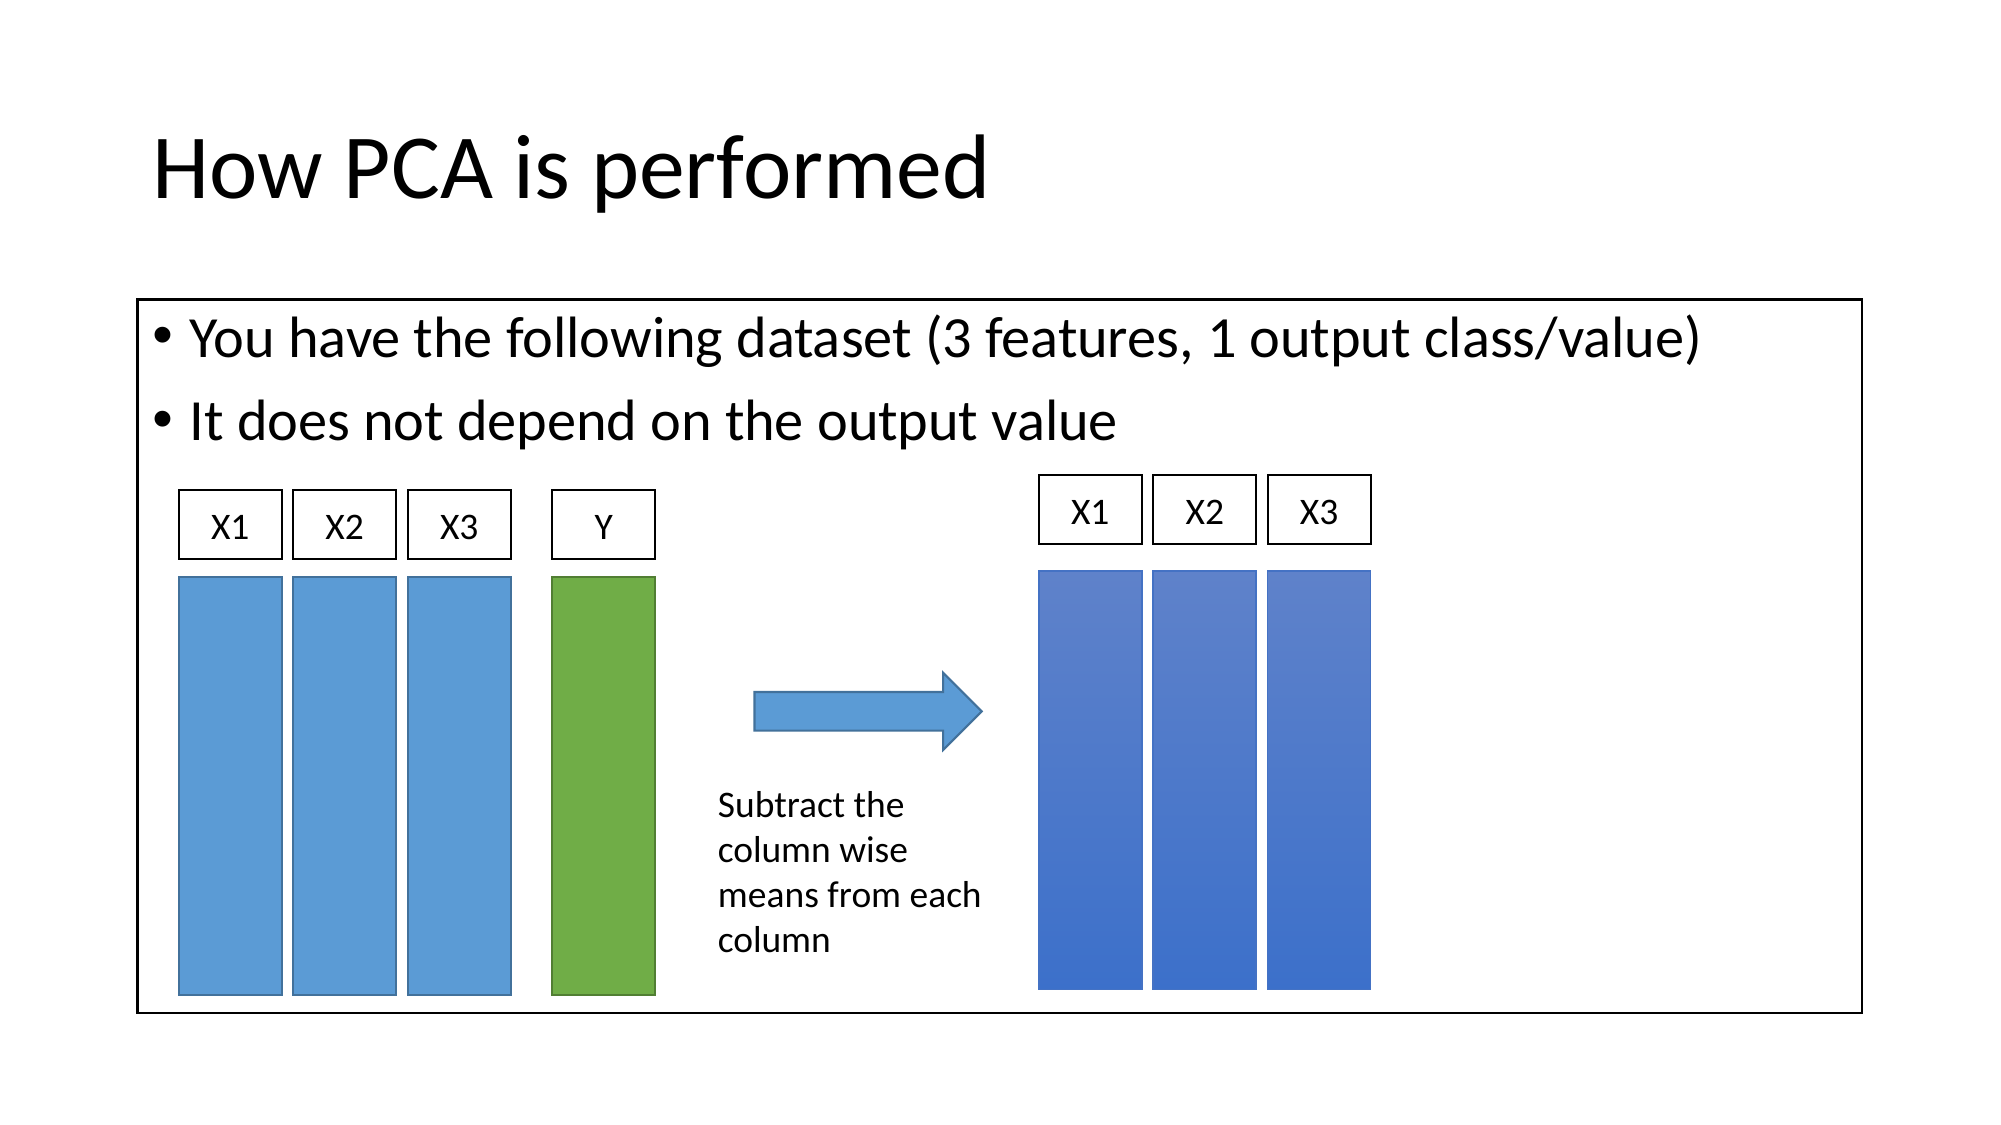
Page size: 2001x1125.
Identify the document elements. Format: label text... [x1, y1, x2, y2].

text_box [178, 577, 282, 996]
text_box [407, 577, 511, 996]
text_box [1153, 571, 1257, 990]
text_box [552, 577, 656, 996]
list You have the following dataset (3 features, 1 output class/value) It does not depend on the output value [137, 299, 1863, 1014]
text_box X2 [293, 489, 397, 560]
text_box X1 [178, 489, 282, 560]
text_box Subtract the column wise means from each column [702, 772, 1000, 968]
text_box X3 [407, 489, 511, 560]
text_box [293, 577, 397, 996]
title How PCA is performed [137, 59, 1863, 278]
text_box X3 [1267, 474, 1371, 545]
text_box [754, 672, 982, 750]
text_box Y [552, 489, 656, 560]
text_box [1038, 571, 1142, 990]
text_box X1 [1038, 474, 1142, 545]
text_box X2 [1153, 474, 1257, 545]
text_box [1267, 571, 1371, 990]
